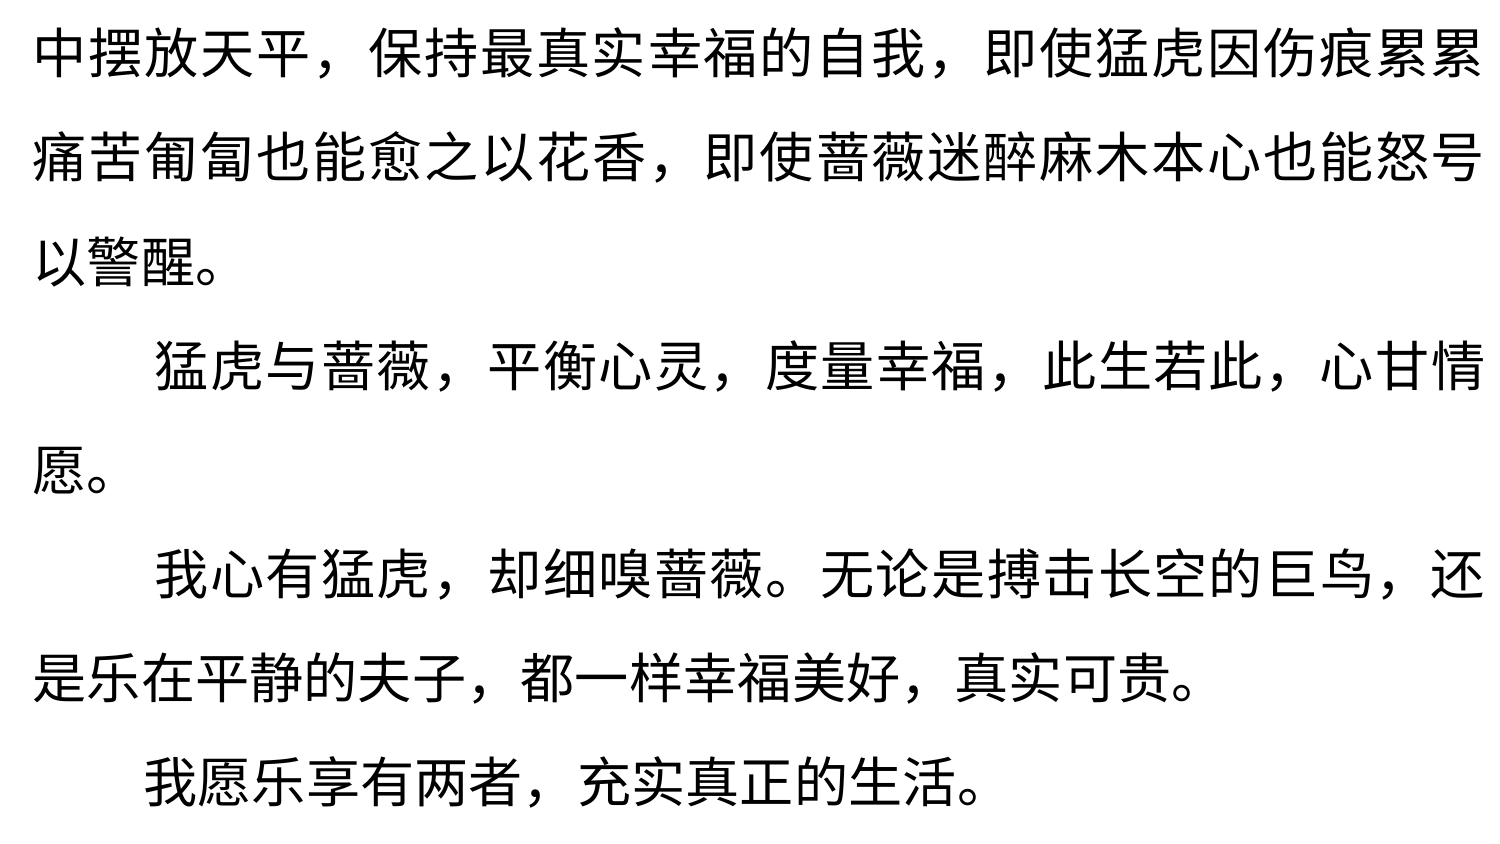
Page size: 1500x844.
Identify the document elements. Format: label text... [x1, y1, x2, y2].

text_box 中摆放天平，保持最真实幸福的自我，即使猛虎因伤痕累累痛苦匍匐也能愈之以花香，即使蔷薇迷醉麻木本心也能怒号以警醒。 猛虎与蔷薇，平衡心灵，度量幸福，此生若此，心甘情愿。 我心有猛虎，却细嗅蔷薇。无论是搏击长空的巨鸟，还是乐在平静的夫子，都一样幸福美好，真实可贵。 我愿乐享有两者，充实真正的生活。 [17, 0, 1500, 822]
